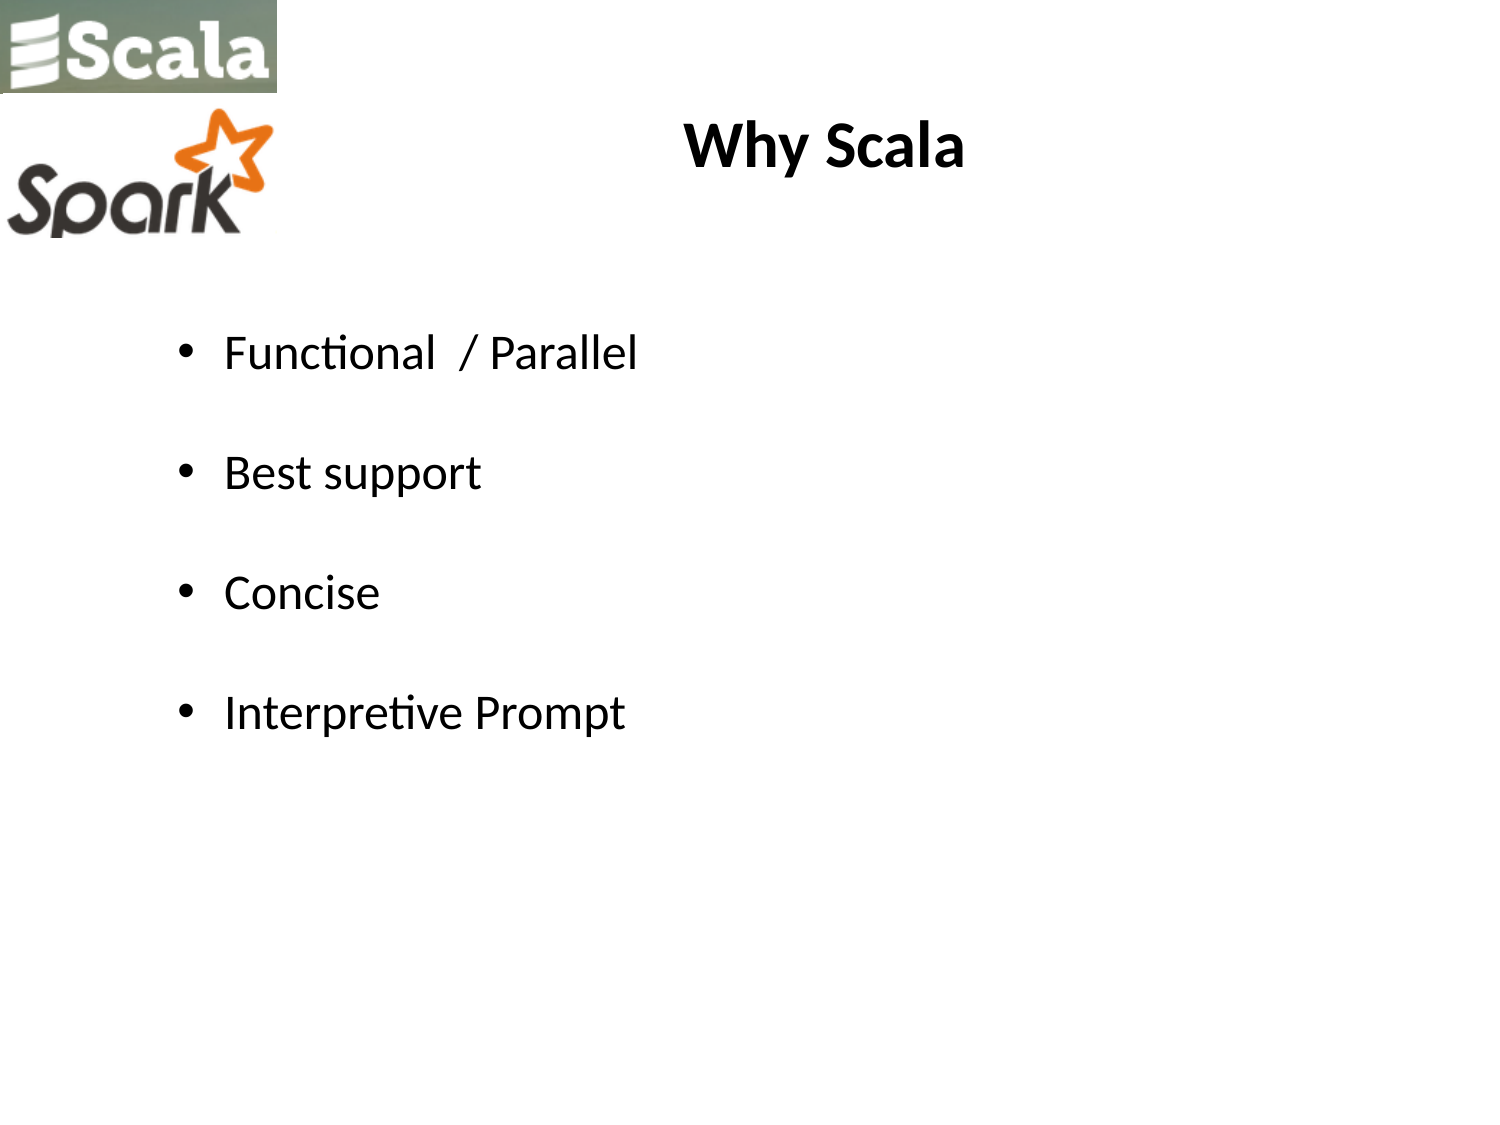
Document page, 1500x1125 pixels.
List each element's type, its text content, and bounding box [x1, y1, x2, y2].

text_box Functional / Parallel Best support Concise Interpretive Prompt [162, 312, 975, 838]
title Why Scala [280, 46, 1500, 235]
picture [0, 0, 277, 238]
